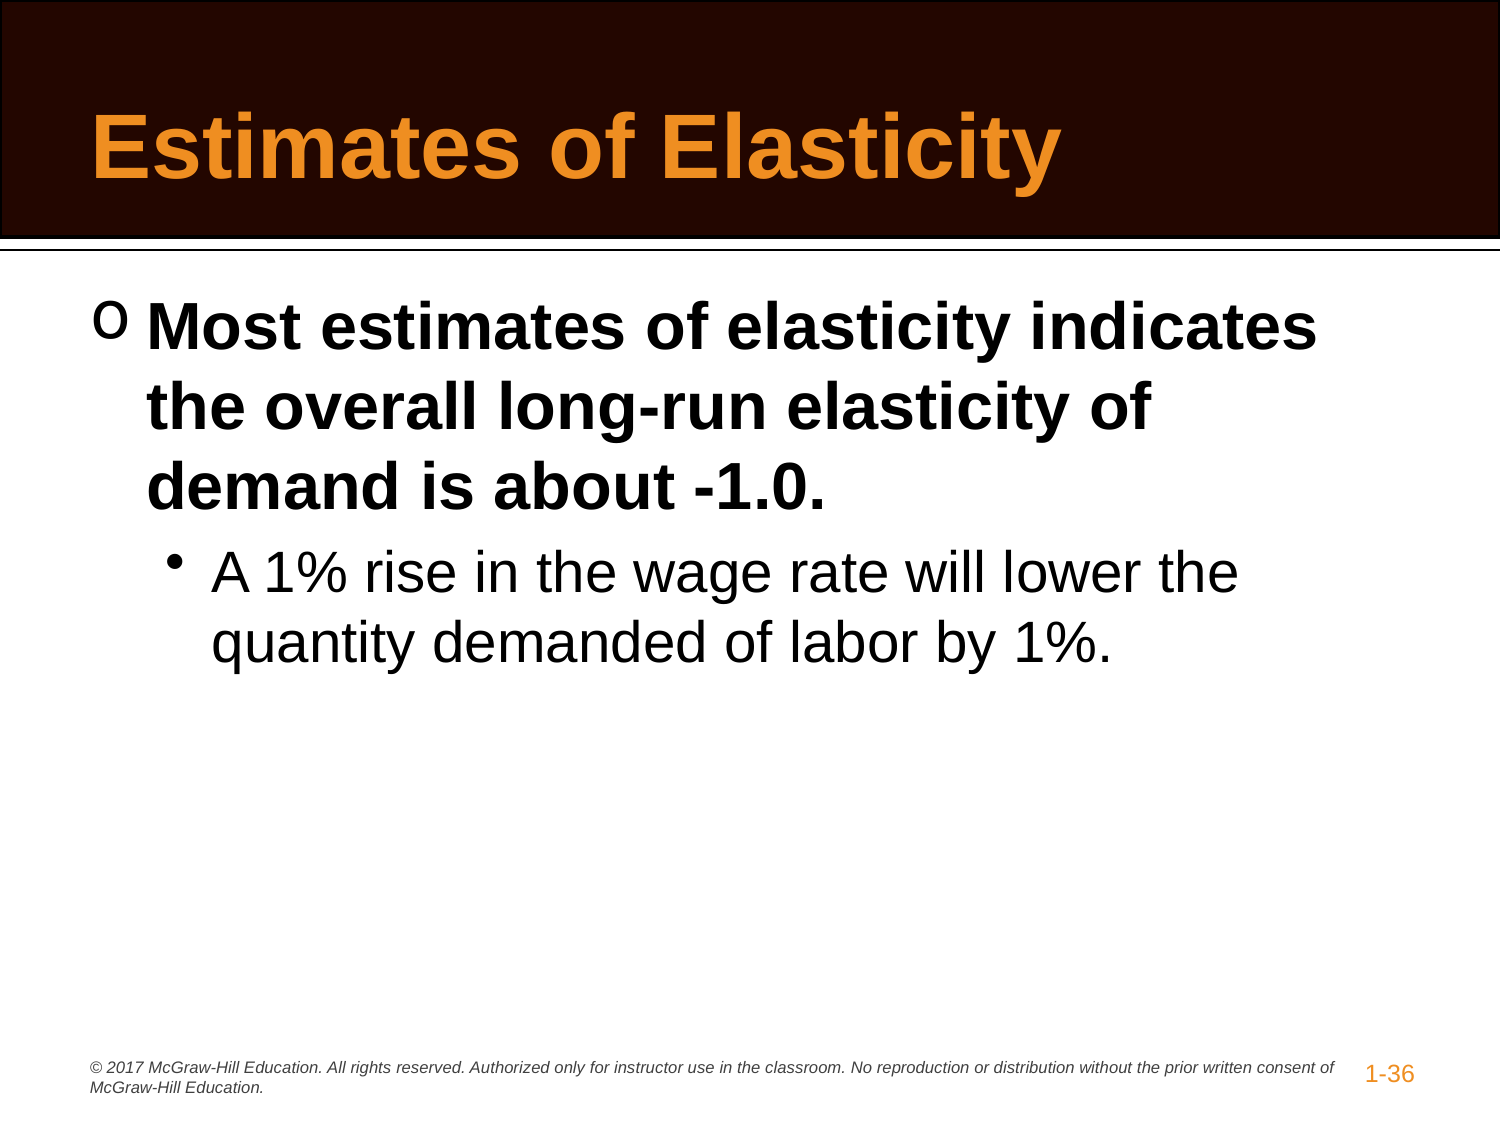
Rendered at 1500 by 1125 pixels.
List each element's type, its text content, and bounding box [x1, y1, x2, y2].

title Estimates of Elasticity [75, 48, 1425, 236]
list Most estimates of elasticity indicates the overall long-run elasticity of demand is about -1.0. A 1% rise in the wage rate will lower the quantity demanded of labor by 1%. [75, 275, 1425, 1018]
